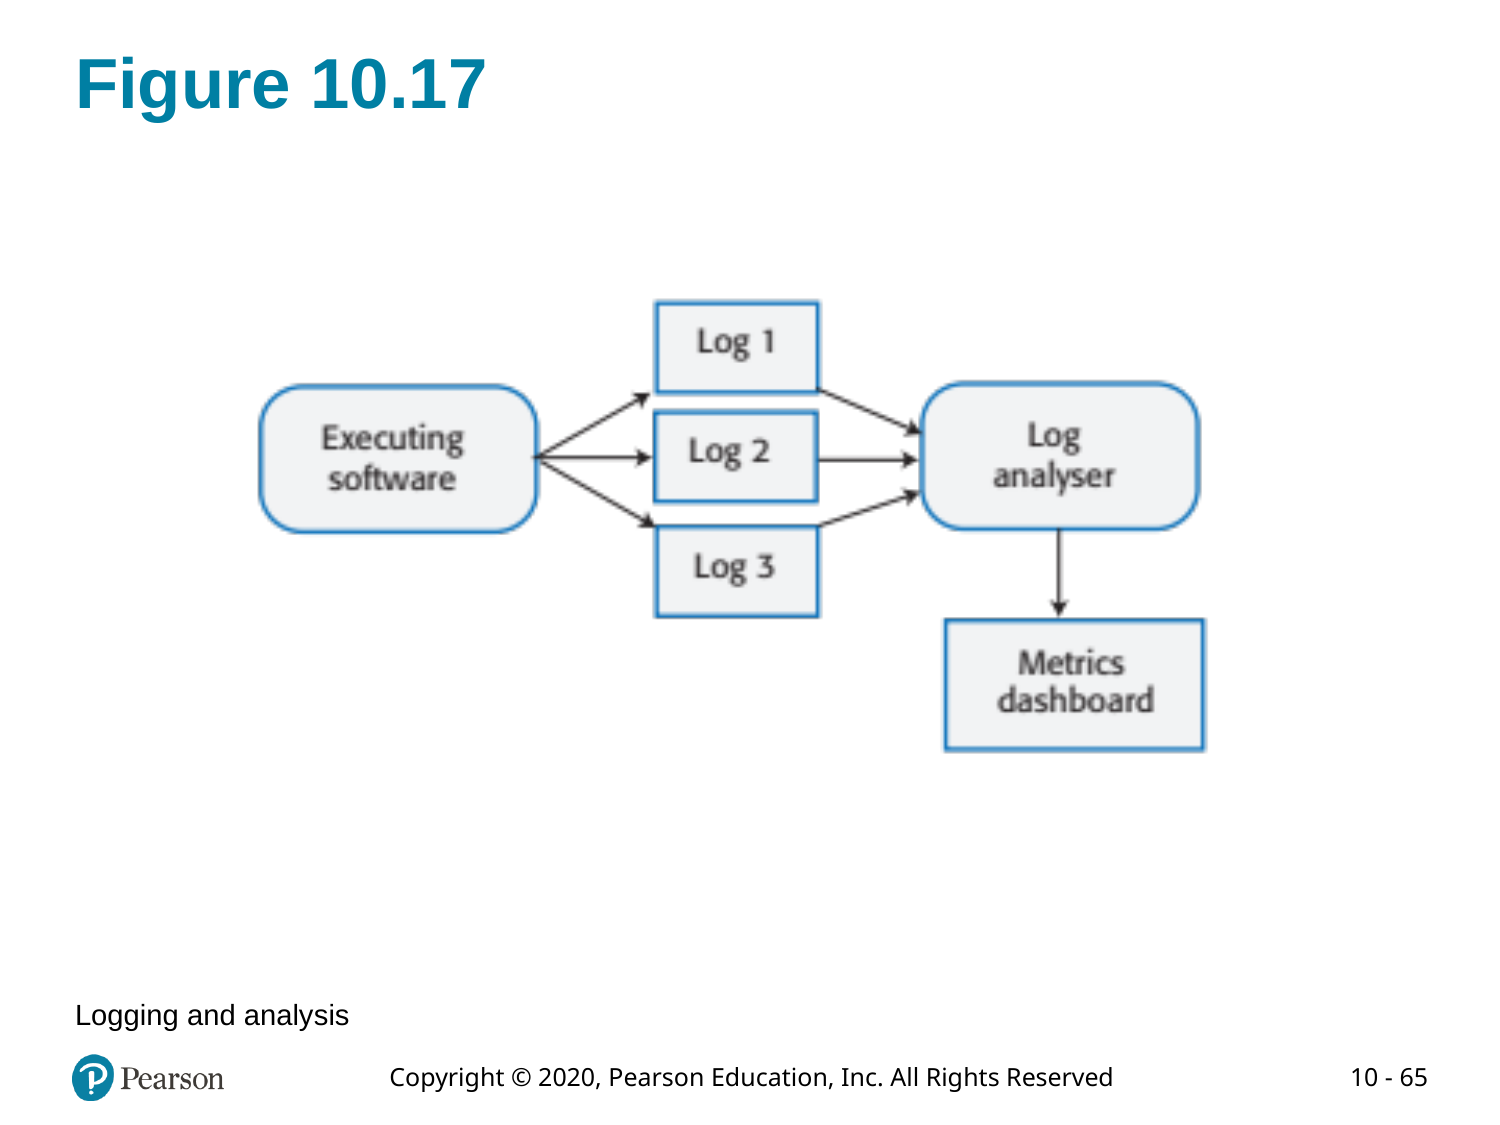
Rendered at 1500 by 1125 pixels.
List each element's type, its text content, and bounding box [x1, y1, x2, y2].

picture [72, 1054, 89, 1072]
picture [99, 1054, 224, 1101]
picture [81, 1064, 107, 1089]
picture [171, 249, 1329, 834]
title Figure 10.17 [75, 37, 1425, 213]
list Logging and analysis [75, 880, 1425, 1031]
picture [72, 1087, 83, 1101]
